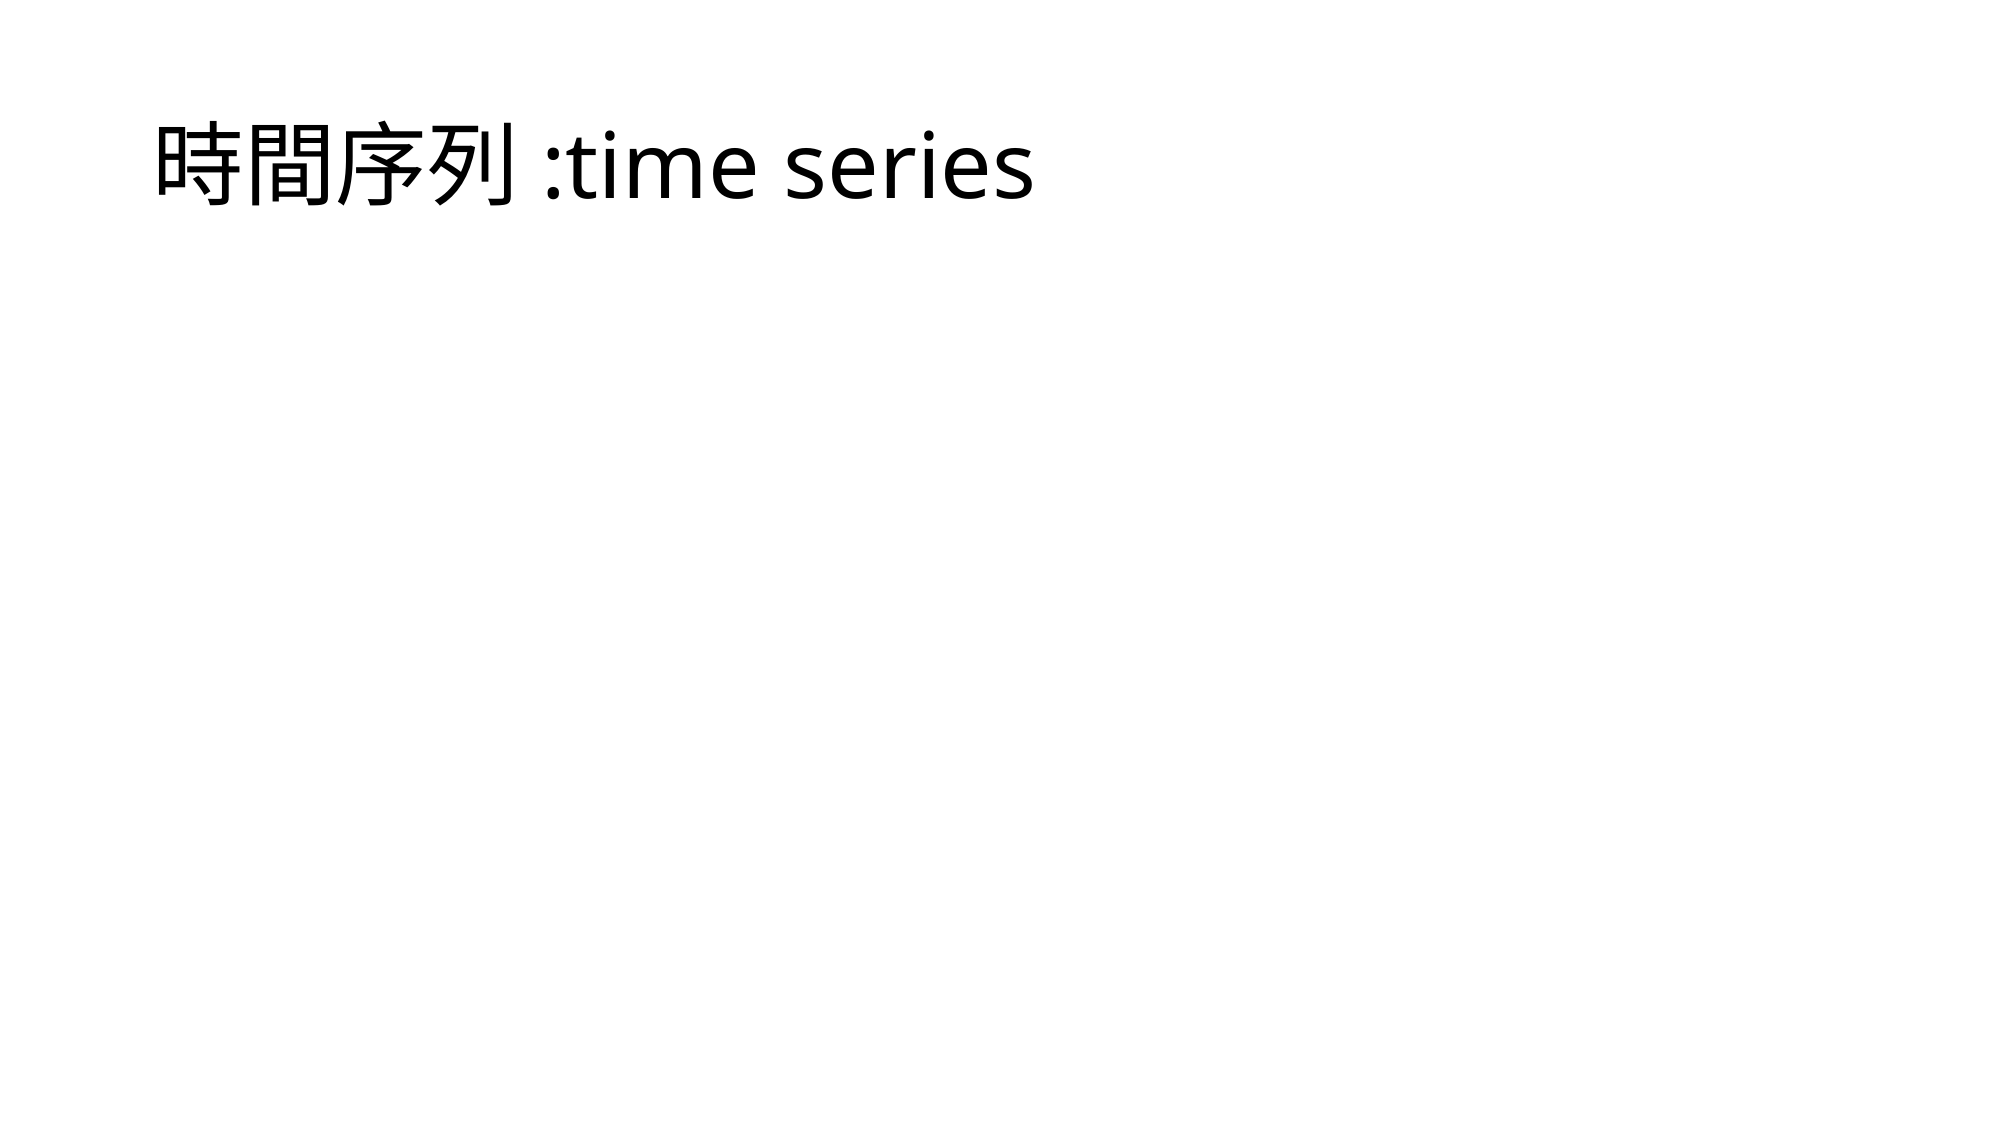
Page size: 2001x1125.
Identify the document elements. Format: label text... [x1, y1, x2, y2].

title 時間序列:time series [137, 59, 1863, 278]
